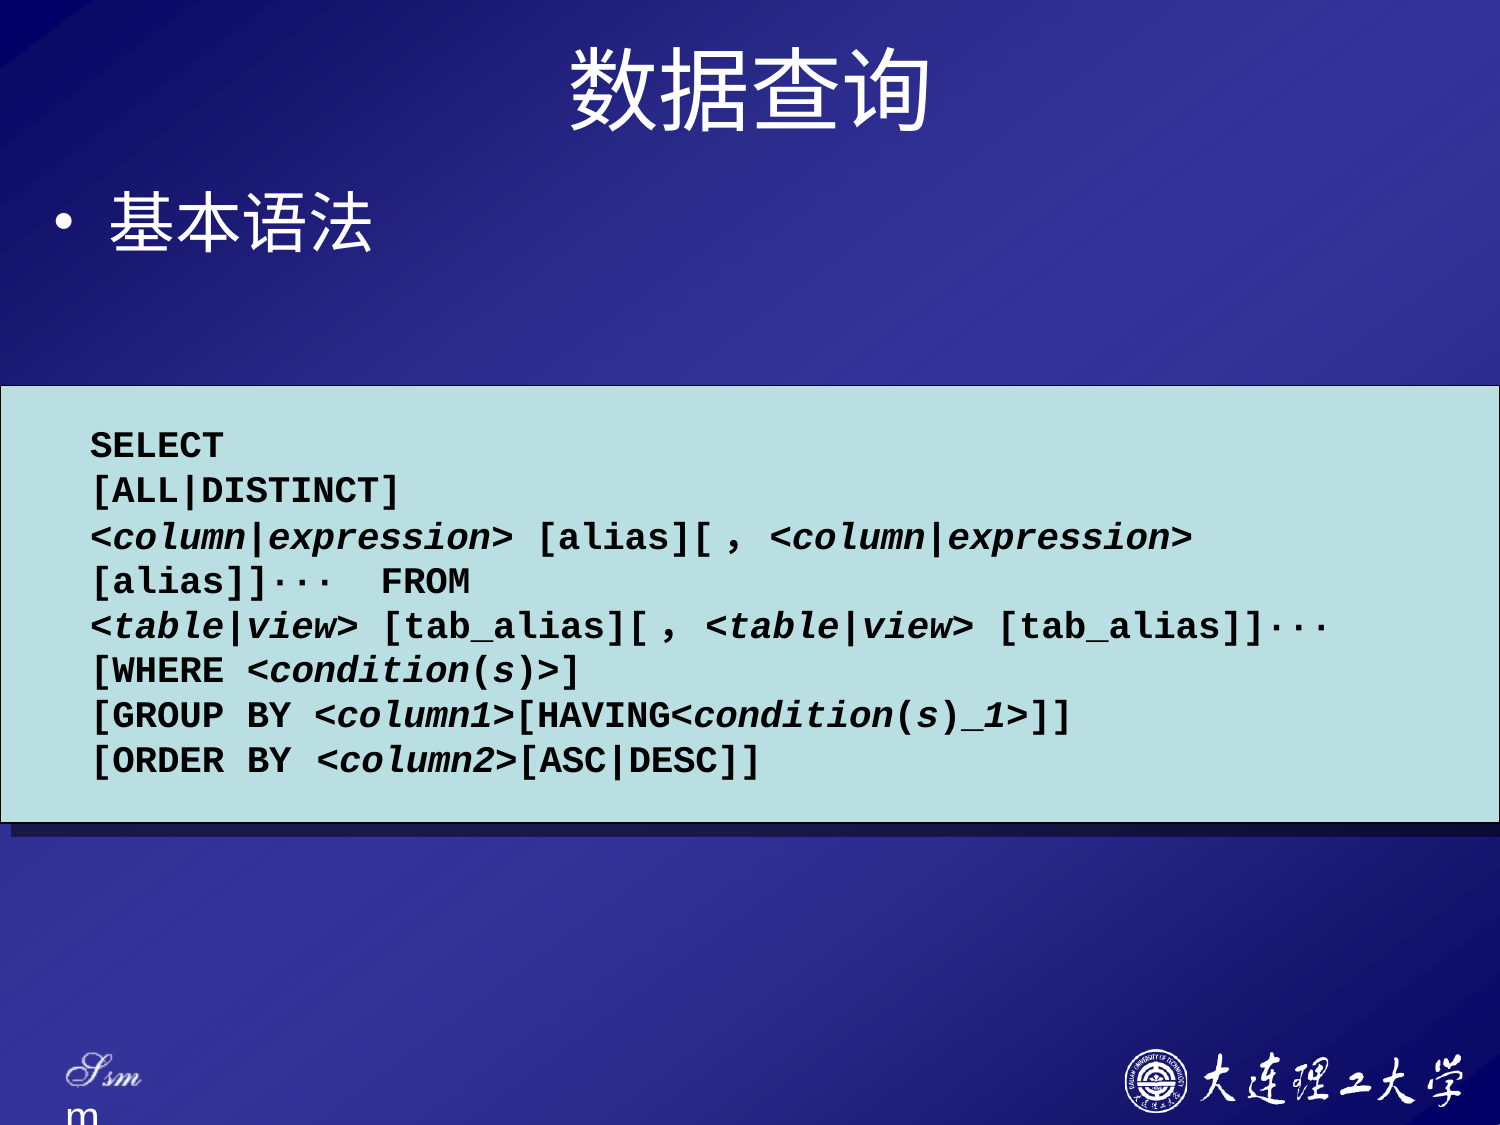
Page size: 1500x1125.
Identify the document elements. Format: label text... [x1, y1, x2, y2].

text_box [10, 823, 1500, 837]
text_box 基本语法 [50, 178, 378, 261]
text_box [49, 1037, 155, 1102]
title 数据查询 [564, 30, 936, 221]
text_box Ssm [64, 1102, 149, 1125]
picture [0, 823, 1500, 1125]
picture [0, 0, 1500, 385]
text_box SELECT [ALL|DISTINCT] <column|expression> [alias][，<column|expression> [alias]]··· FROM <table|view> [tab_alias][，<table|view> [tab_alias]]··· [WHERE <condition(s)>] [GROUP BY <column1>[HAVING<condition(s)_1>]] [ORDER BY <column2>[ASC|DESC]] [87, 417, 1453, 780]
text_box [0, 385, 1500, 823]
